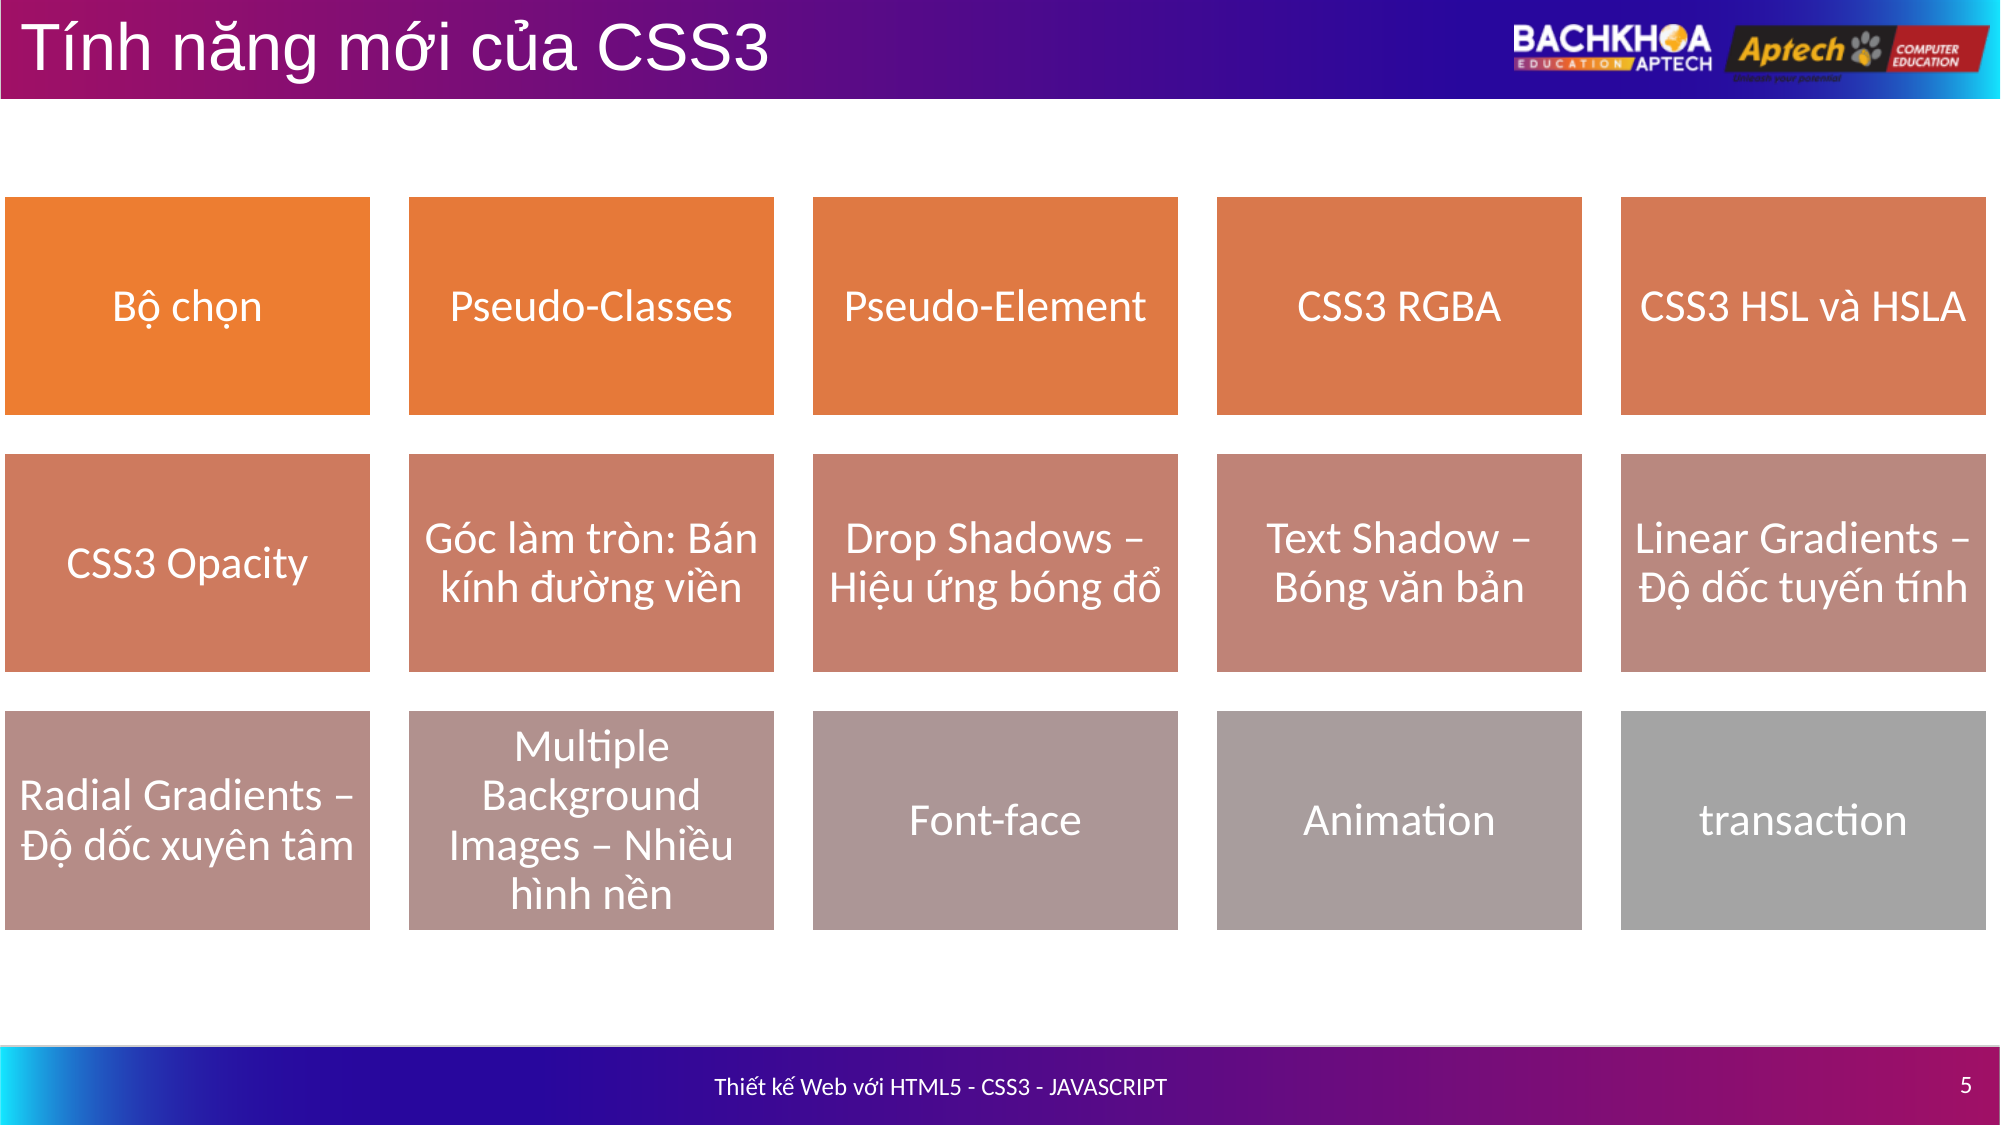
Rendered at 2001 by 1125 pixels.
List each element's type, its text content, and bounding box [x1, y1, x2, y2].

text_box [3, 195, 1988, 931]
picture [0, 0, 2001, 99]
footer Thiết kế Web với HTML5 - CSS3 - JAVASCRIPT [17, 1055, 1865, 1116]
slide_number ‹#› [1877, 1053, 1988, 1114]
picture [0, 1045, 2000, 1125]
title Tính năng mới của CSS3 [4, 5, 1990, 93]
